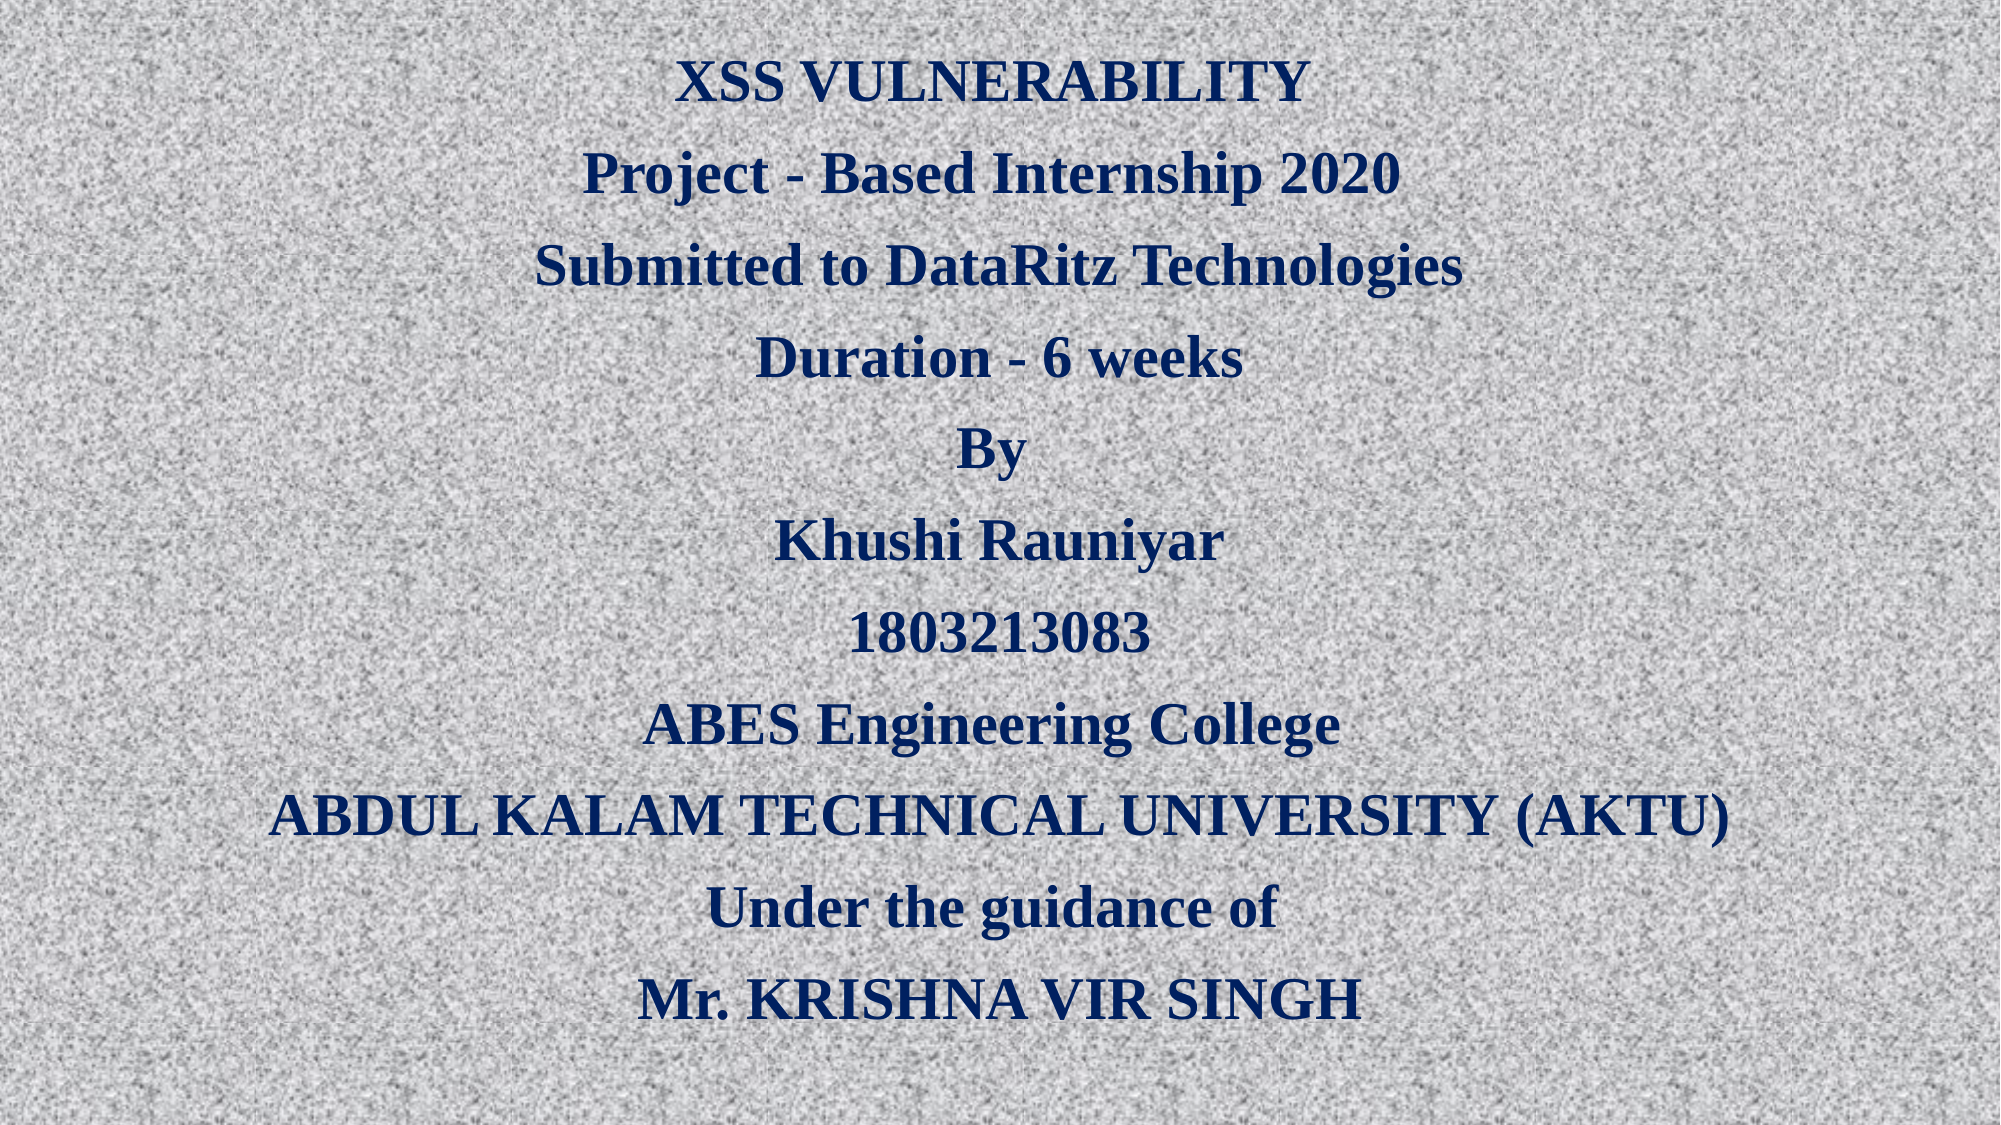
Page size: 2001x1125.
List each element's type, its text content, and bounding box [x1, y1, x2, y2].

subtitle XSS VULNERABILITY Project - Based Internship 2020 Submitted to DataRitz Technologies Duration - 6 weeks By Khushi Rauniyar 1803213083 ABES Engineering College ABDUL KALAM TECHNICAL UNIVERSITY (AKTU) Under the guidance of Mr. KRISHNA VIR SINGH [249, 33, 1750, 1090]
